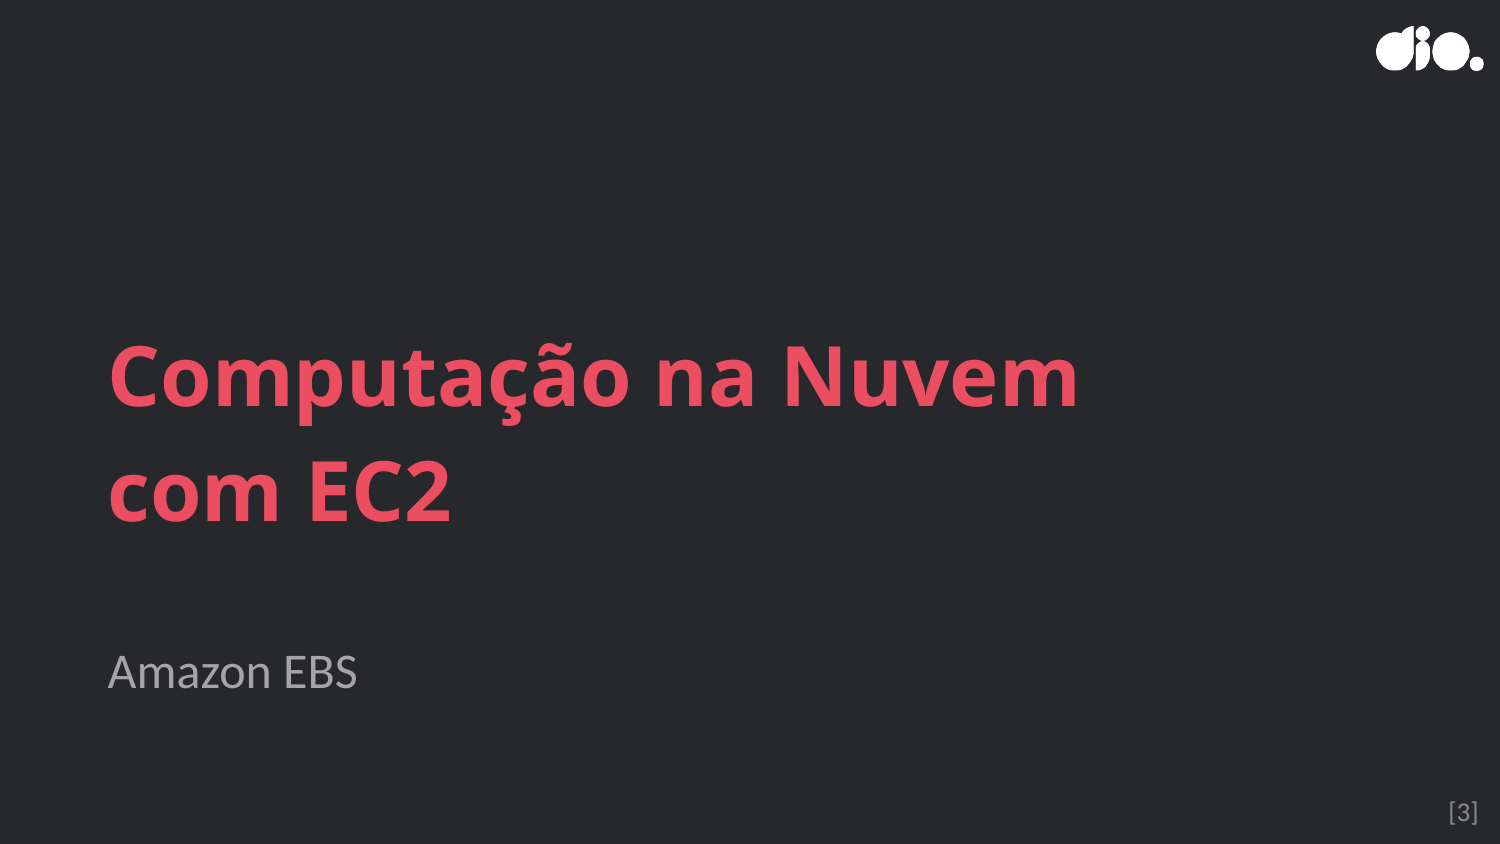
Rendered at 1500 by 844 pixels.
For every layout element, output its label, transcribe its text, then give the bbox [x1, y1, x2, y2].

text_box Amazon EBS [92, 635, 1309, 701]
slide_number [3] [1403, 779, 1494, 844]
text_box Computação na Nuvem com EC2 [92, 292, 1309, 558]
picture [1376, 26, 1484, 71]
